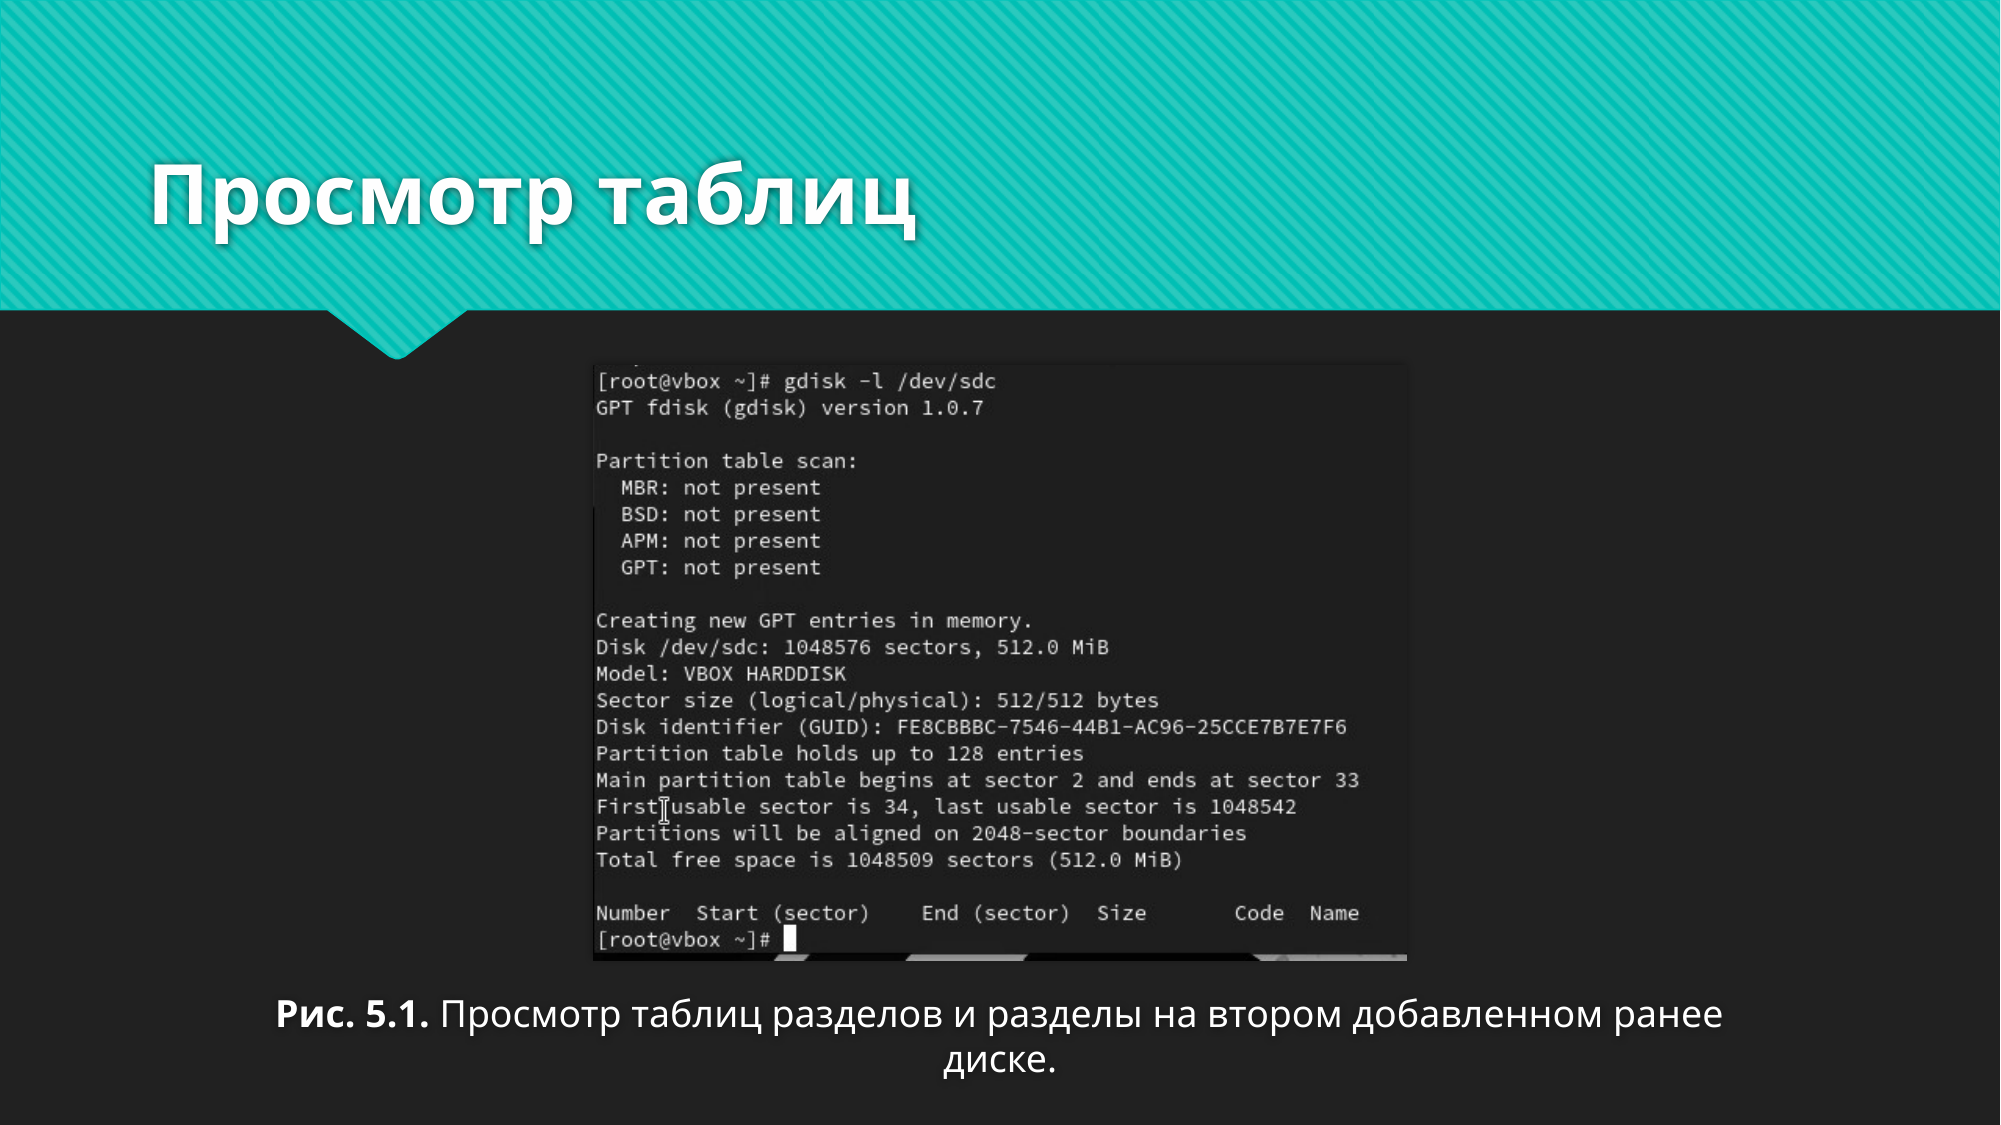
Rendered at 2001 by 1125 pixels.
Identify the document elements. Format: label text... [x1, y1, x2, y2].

text_box Рис. 5.1. Просмотр таблиц разделов и разделы на втором добавленном ранее диске. [225, 932, 1775, 1125]
title Просмотр таблиц [132, 89, 1868, 250]
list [593, 364, 1407, 961]
